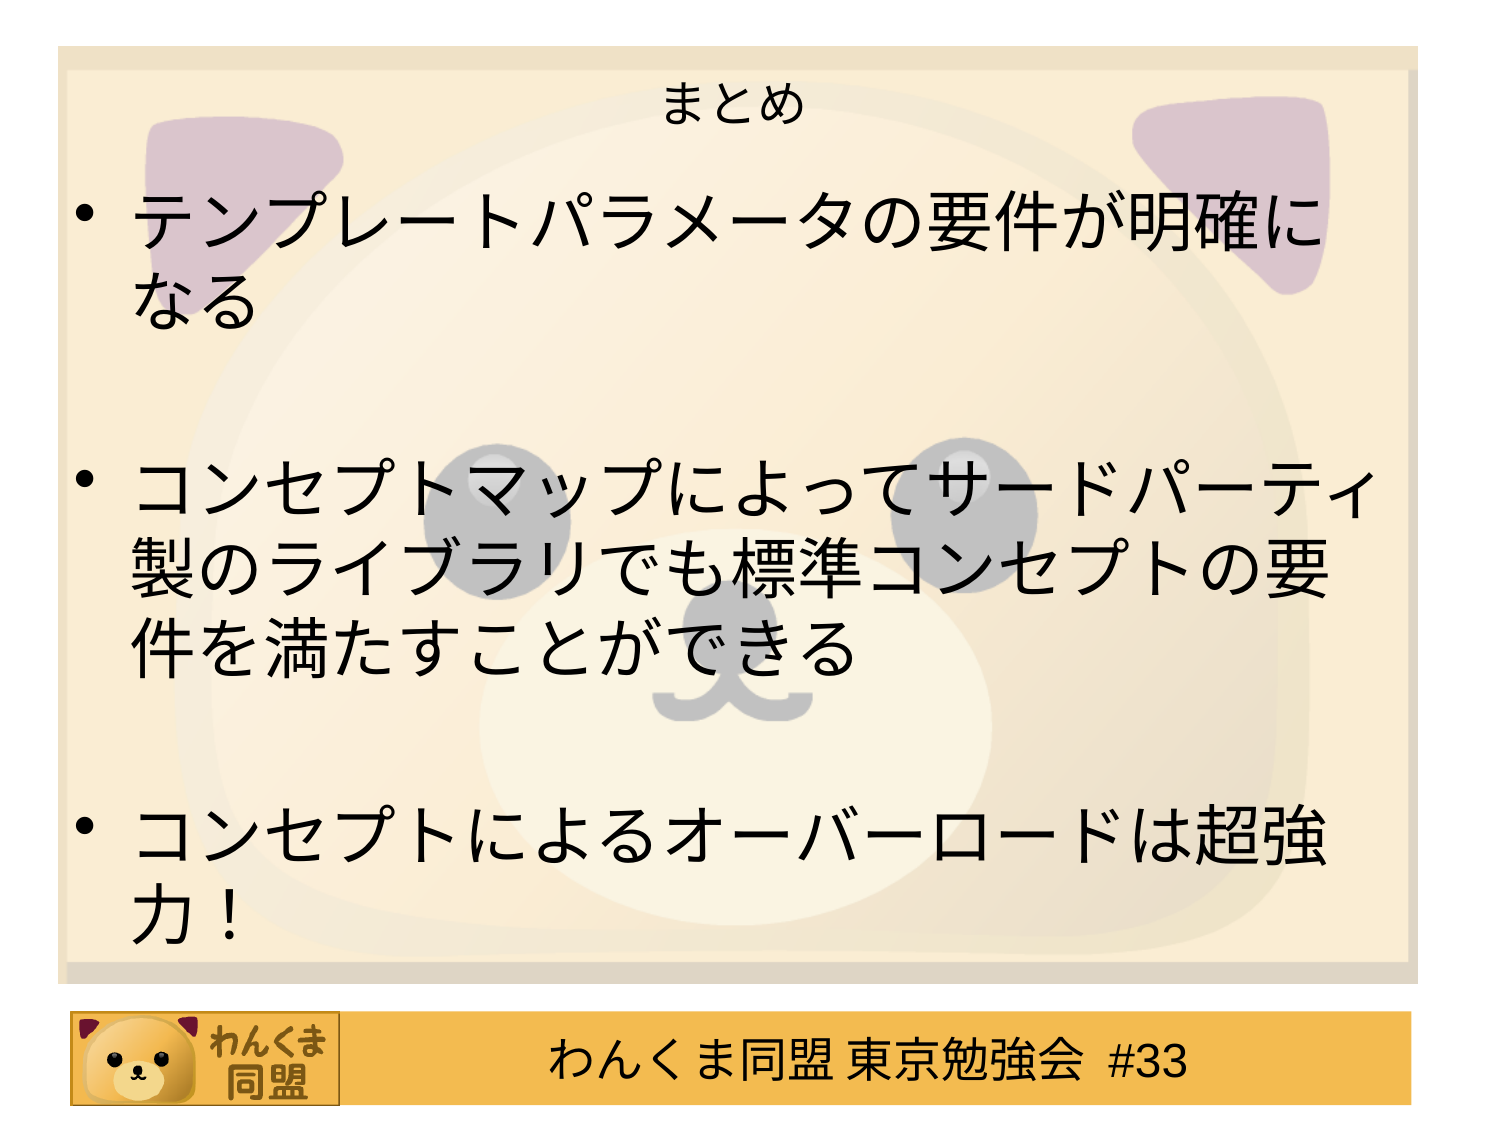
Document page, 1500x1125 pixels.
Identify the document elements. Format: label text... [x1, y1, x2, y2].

title まとめ [58, 44, 1407, 162]
picture [70, 1011, 340, 1106]
picture [58, 46, 1418, 984]
list テンプレートパラメータの要件が明確になる コンセプトマップによってサードパーティ製のライブラリでも標準コンセプトの要件を満たすことができる コンセプトによるオーバーロードは超強力！ [58, 172, 1407, 985]
